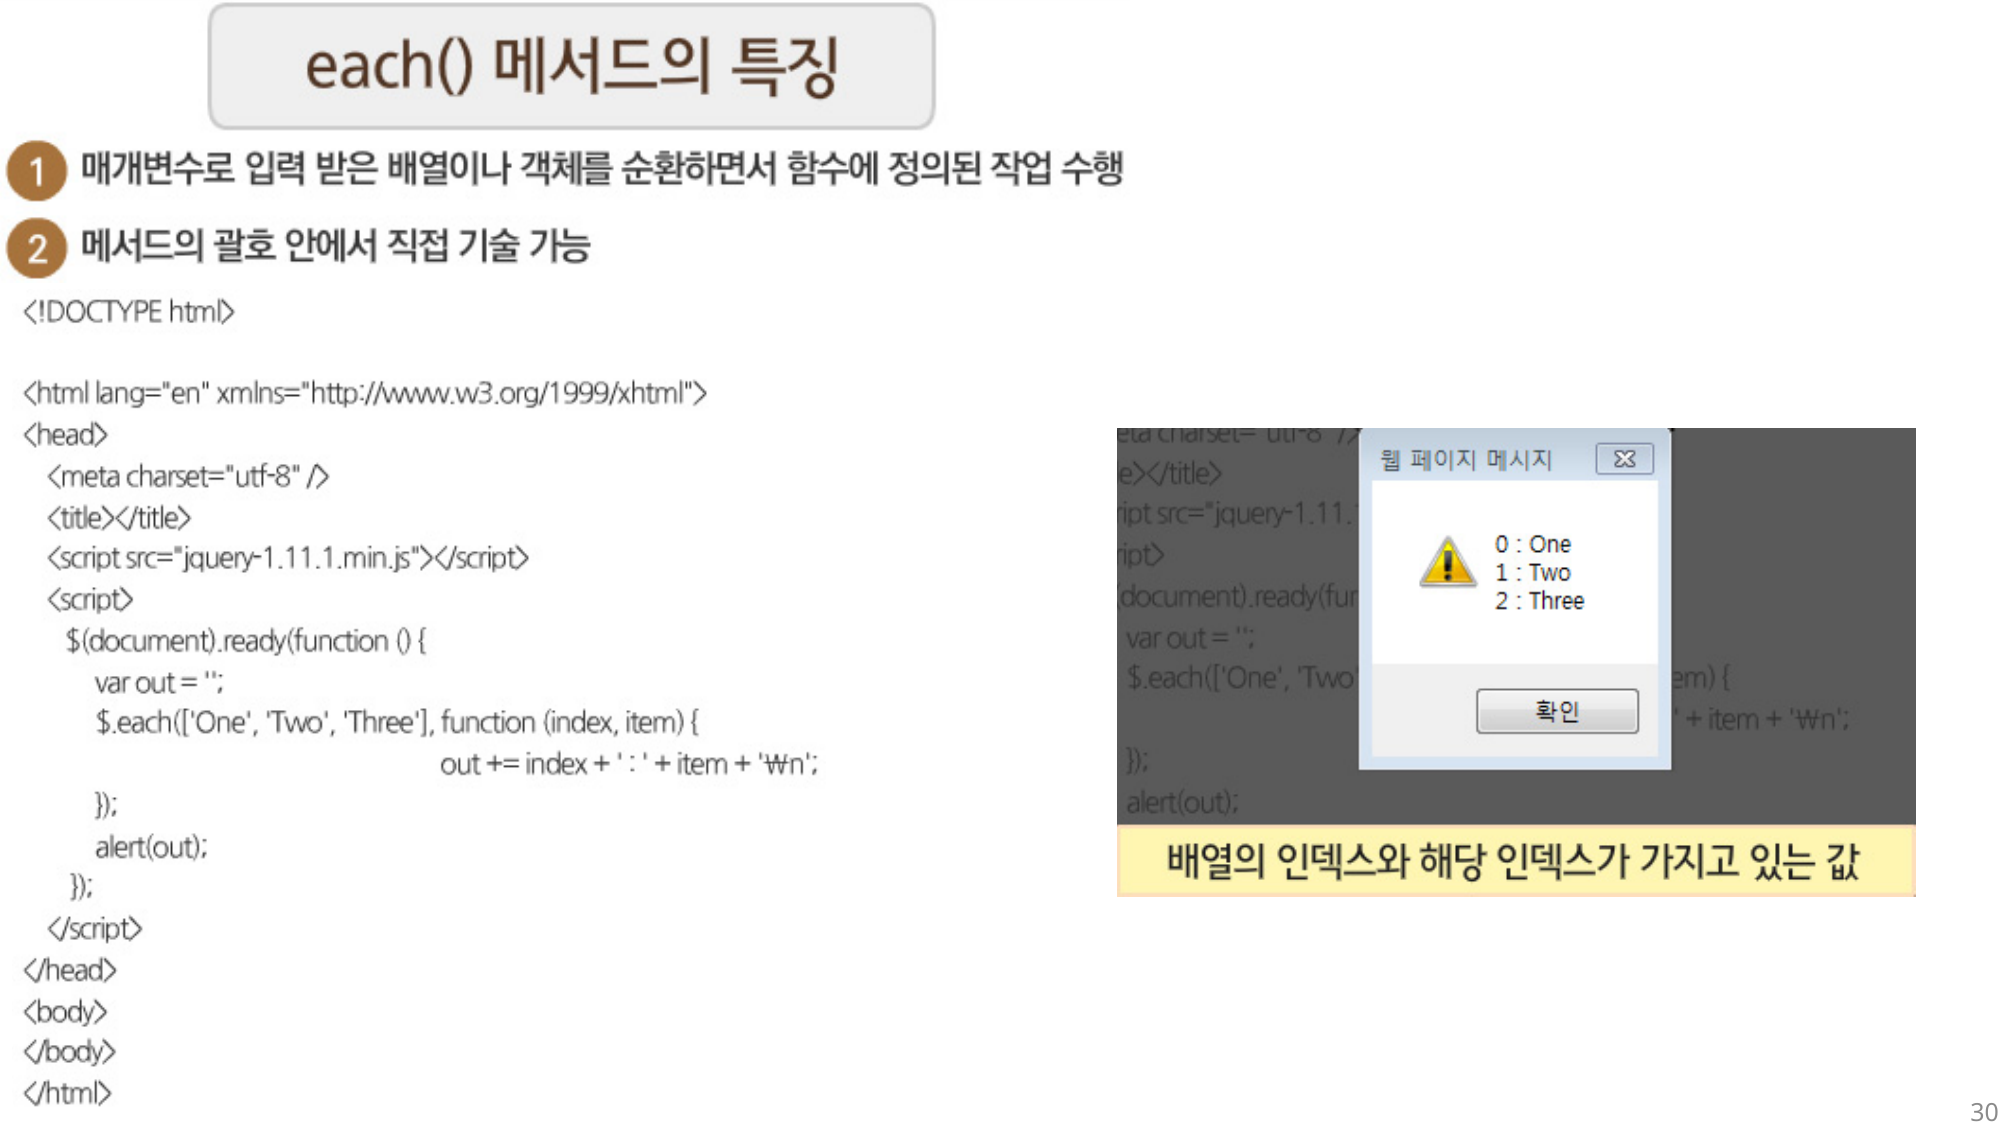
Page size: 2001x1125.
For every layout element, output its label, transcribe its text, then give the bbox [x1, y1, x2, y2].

picture [1117, 427, 1916, 897]
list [0, 0, 1130, 283]
slide_number 30 [1563, 1083, 2000, 1125]
picture [12, 289, 826, 1114]
